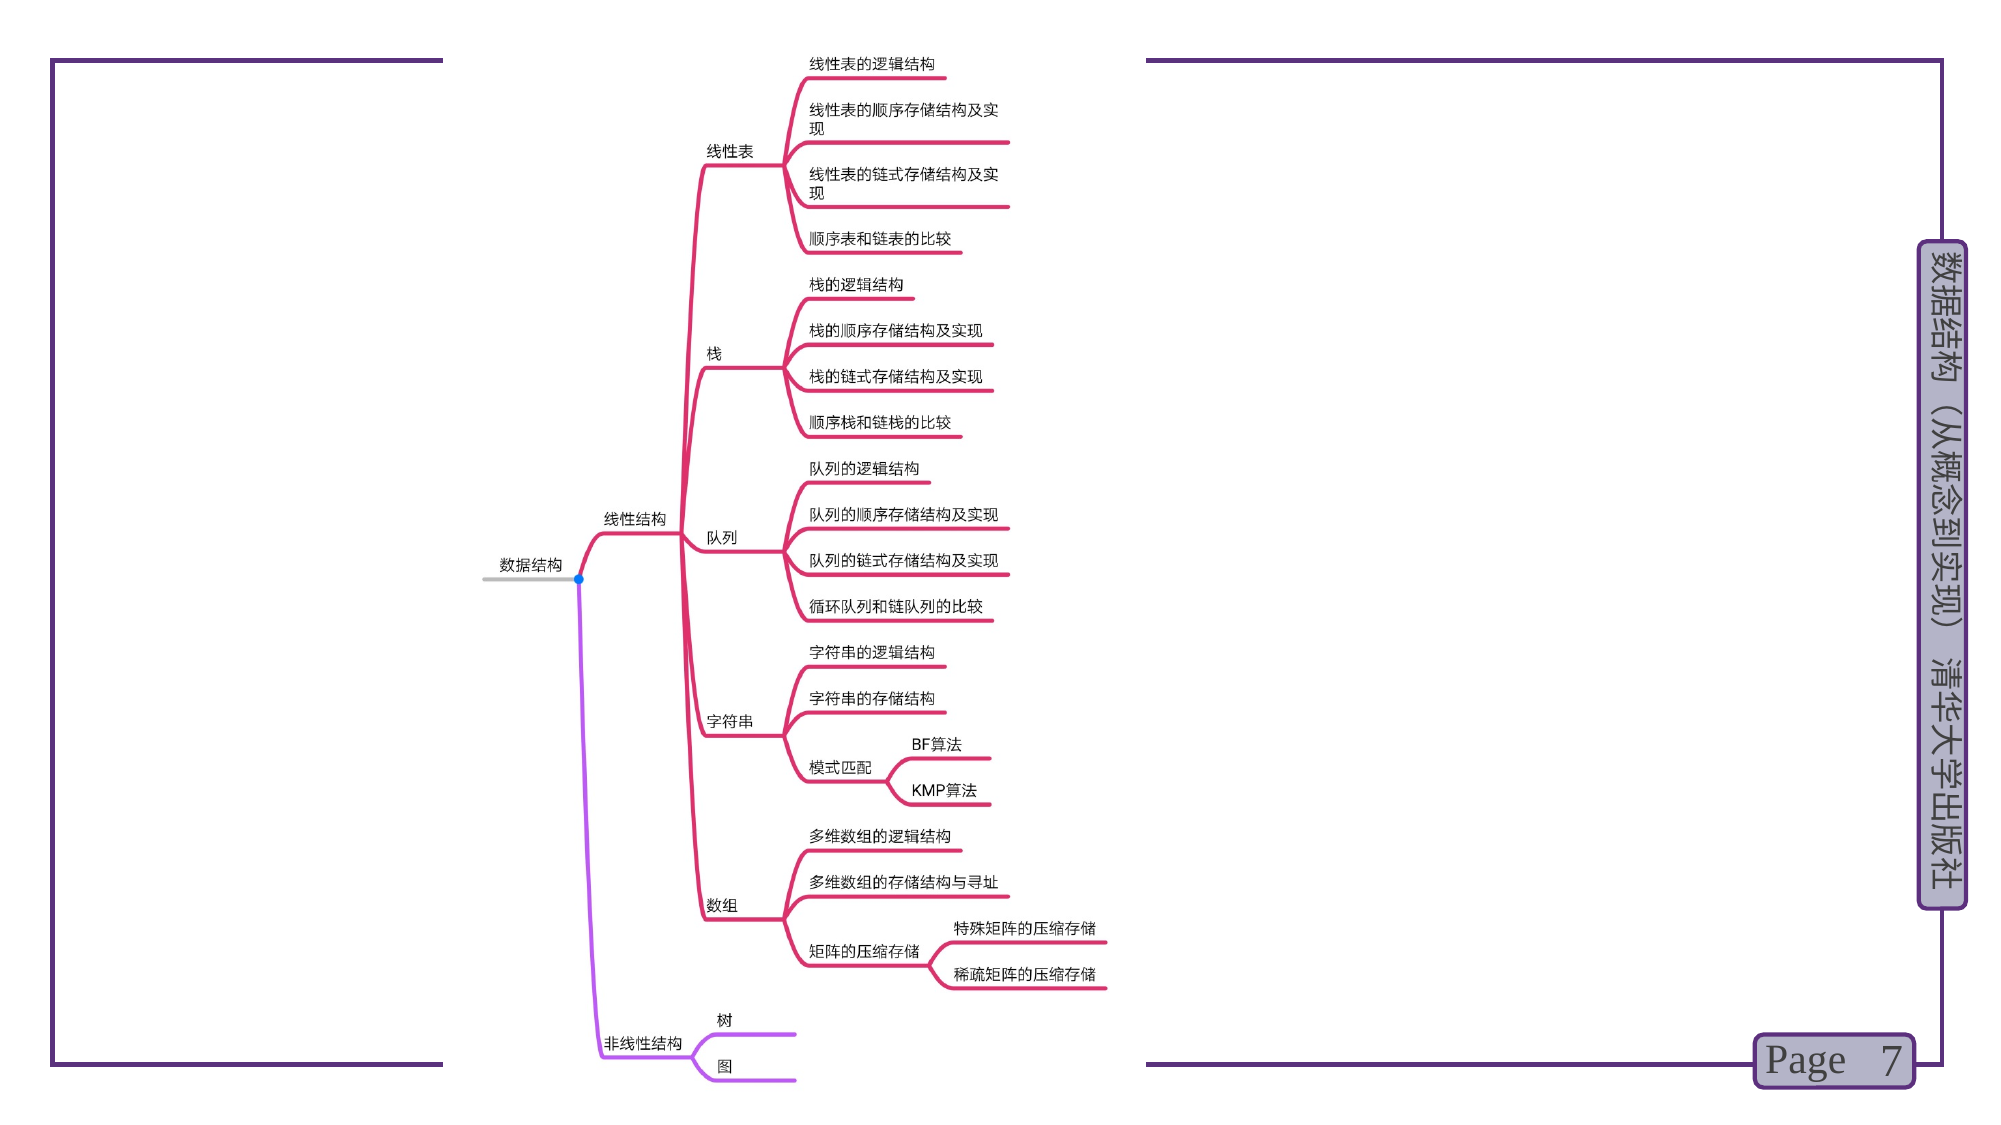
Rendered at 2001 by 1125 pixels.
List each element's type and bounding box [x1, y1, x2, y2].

list [443, 0, 1146, 1121]
